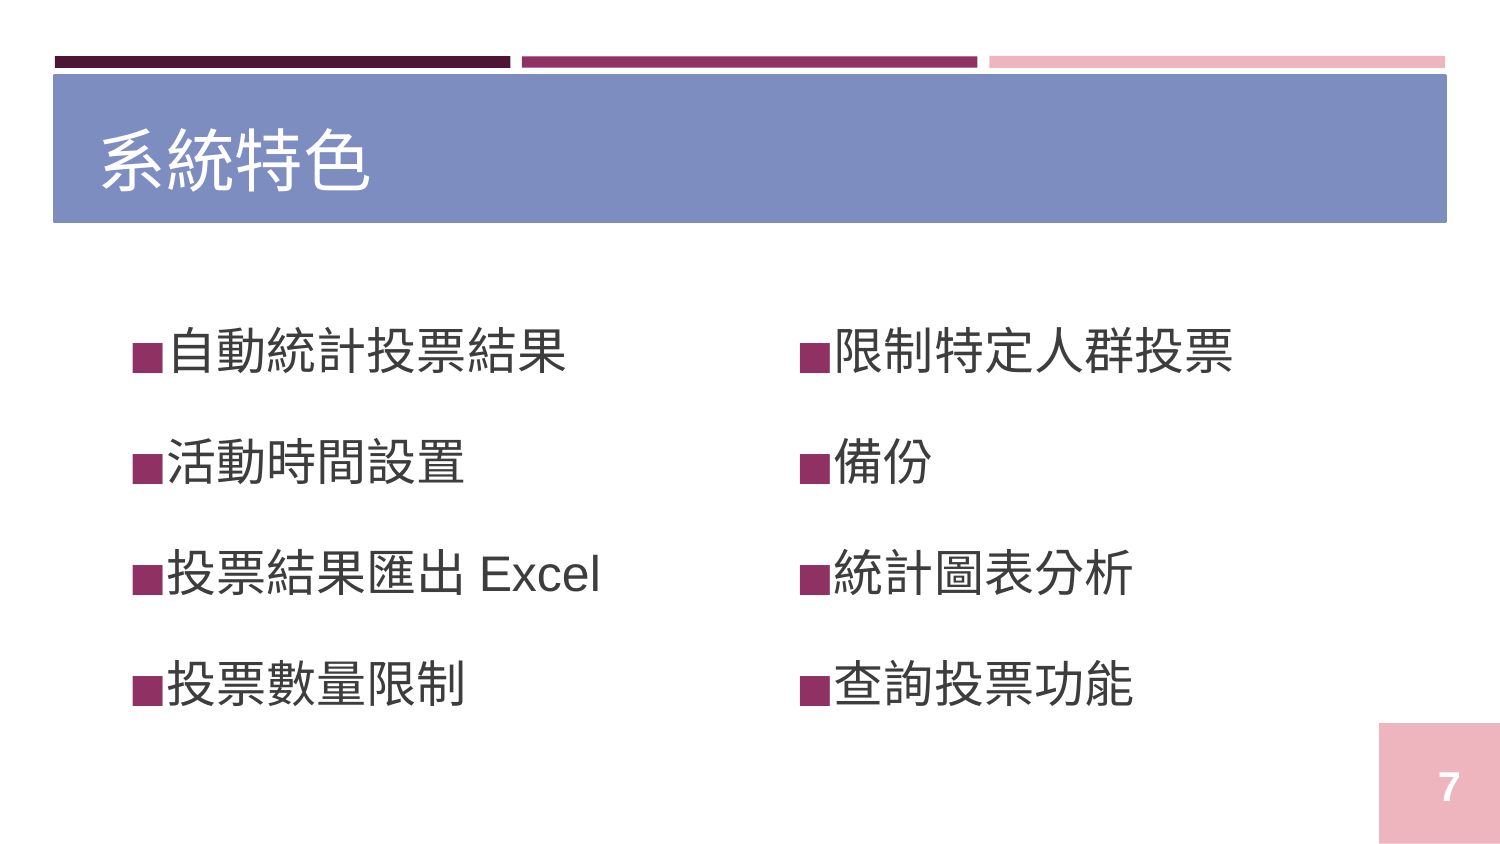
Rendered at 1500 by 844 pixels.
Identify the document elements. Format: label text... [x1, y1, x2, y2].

list 自動統計投票結果 活動時間設置 投票結果匯出Excel 投票數量限制 限制特定人群投票 備份 統計圖表分析 查詢投票功能 [71, 330, 1429, 783]
title 系統特色 [86, 86, 1443, 212]
slide_number 7 [1284, 762, 1473, 807]
